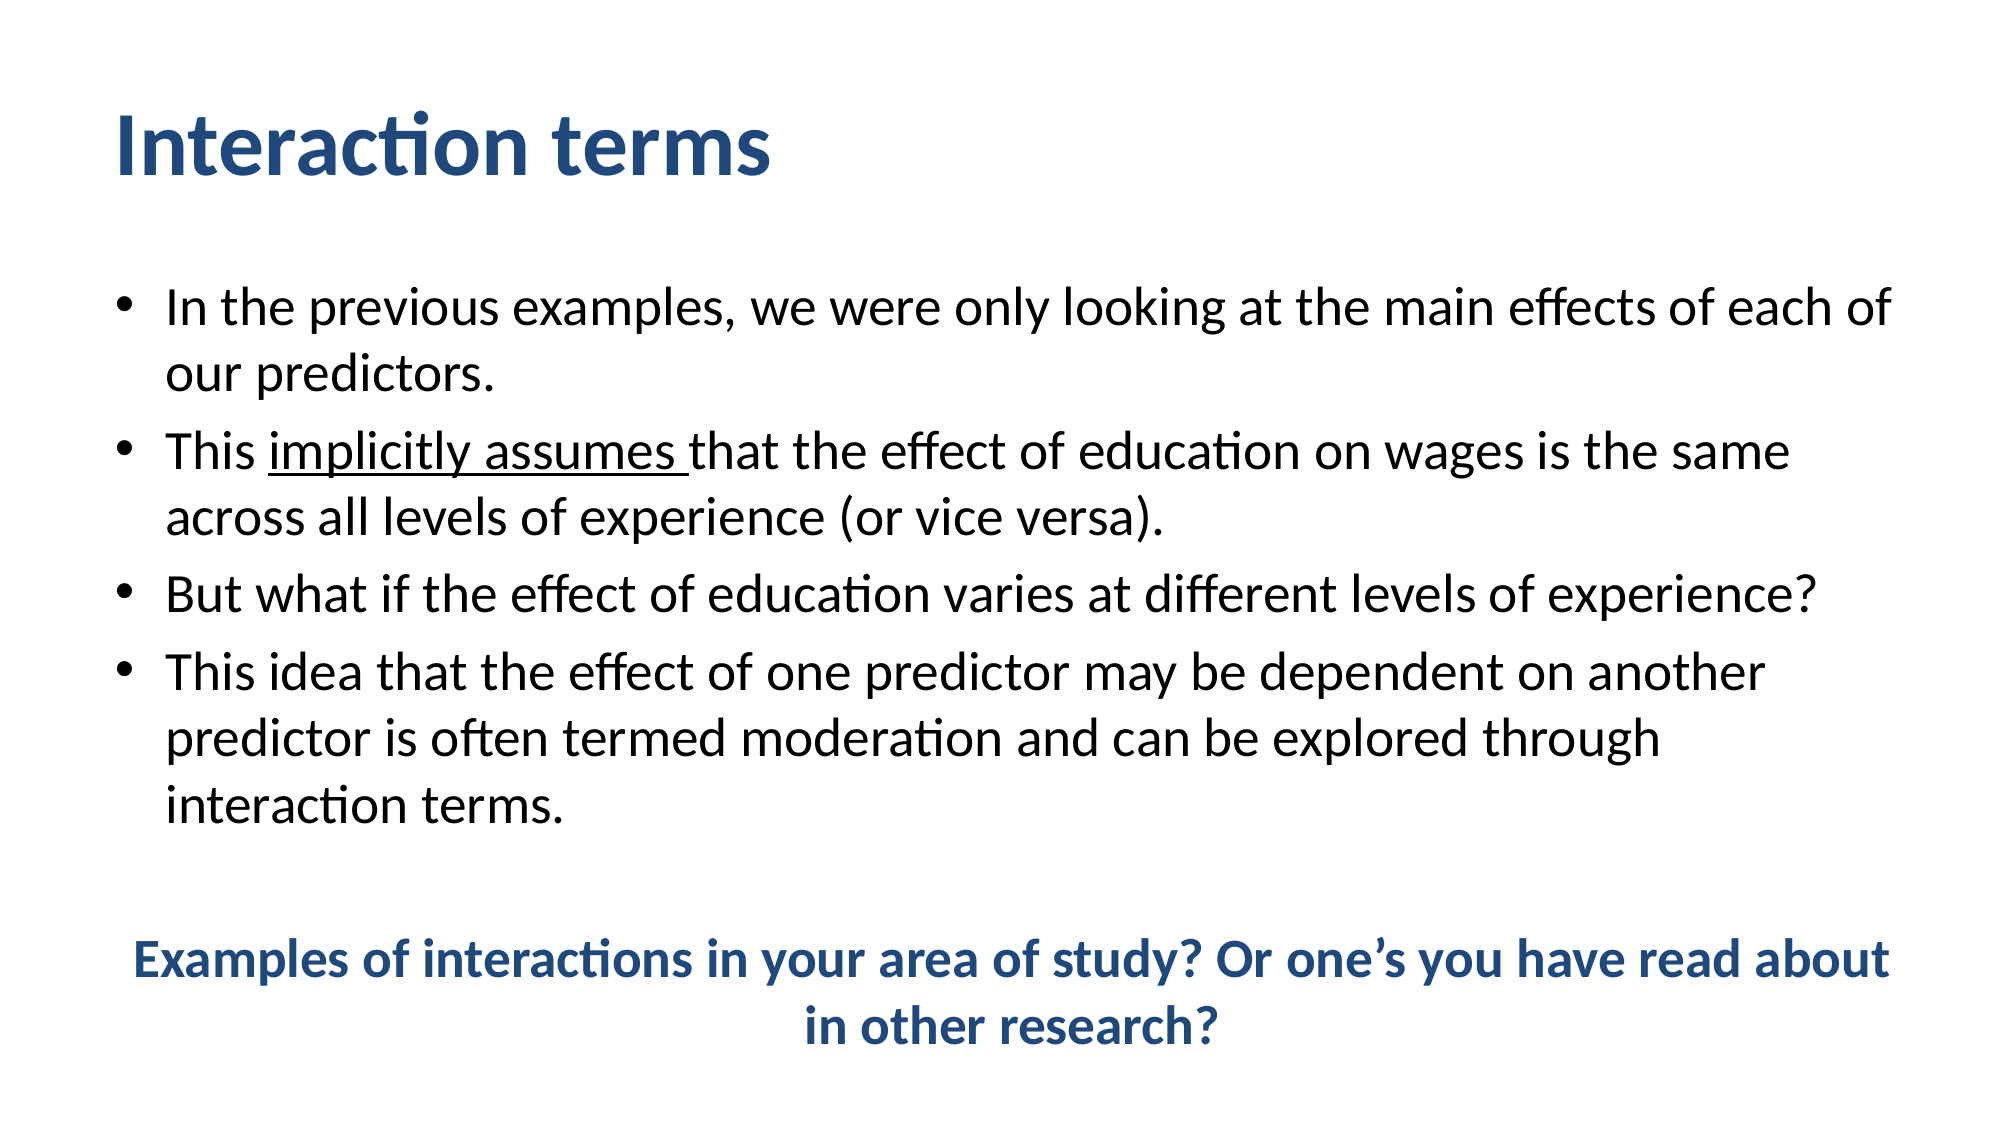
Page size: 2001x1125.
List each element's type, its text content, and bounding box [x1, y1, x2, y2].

list In the previous examples, we were only looking at the main effects of each of our predictors. This implicitly assumes that the effect of education on wages is the same across all levels of experience (or vice versa). But what if the effect of education varies at different levels of experience? This idea that the effect of one predictor may be dependent on another predictor is often termed moderation and can be explored through interaction terms. Examples of interactions in your area of study? Or one’s you have read about in other research? [99, 262, 1925, 1075]
title Interaction terms [99, 45, 1900, 233]
